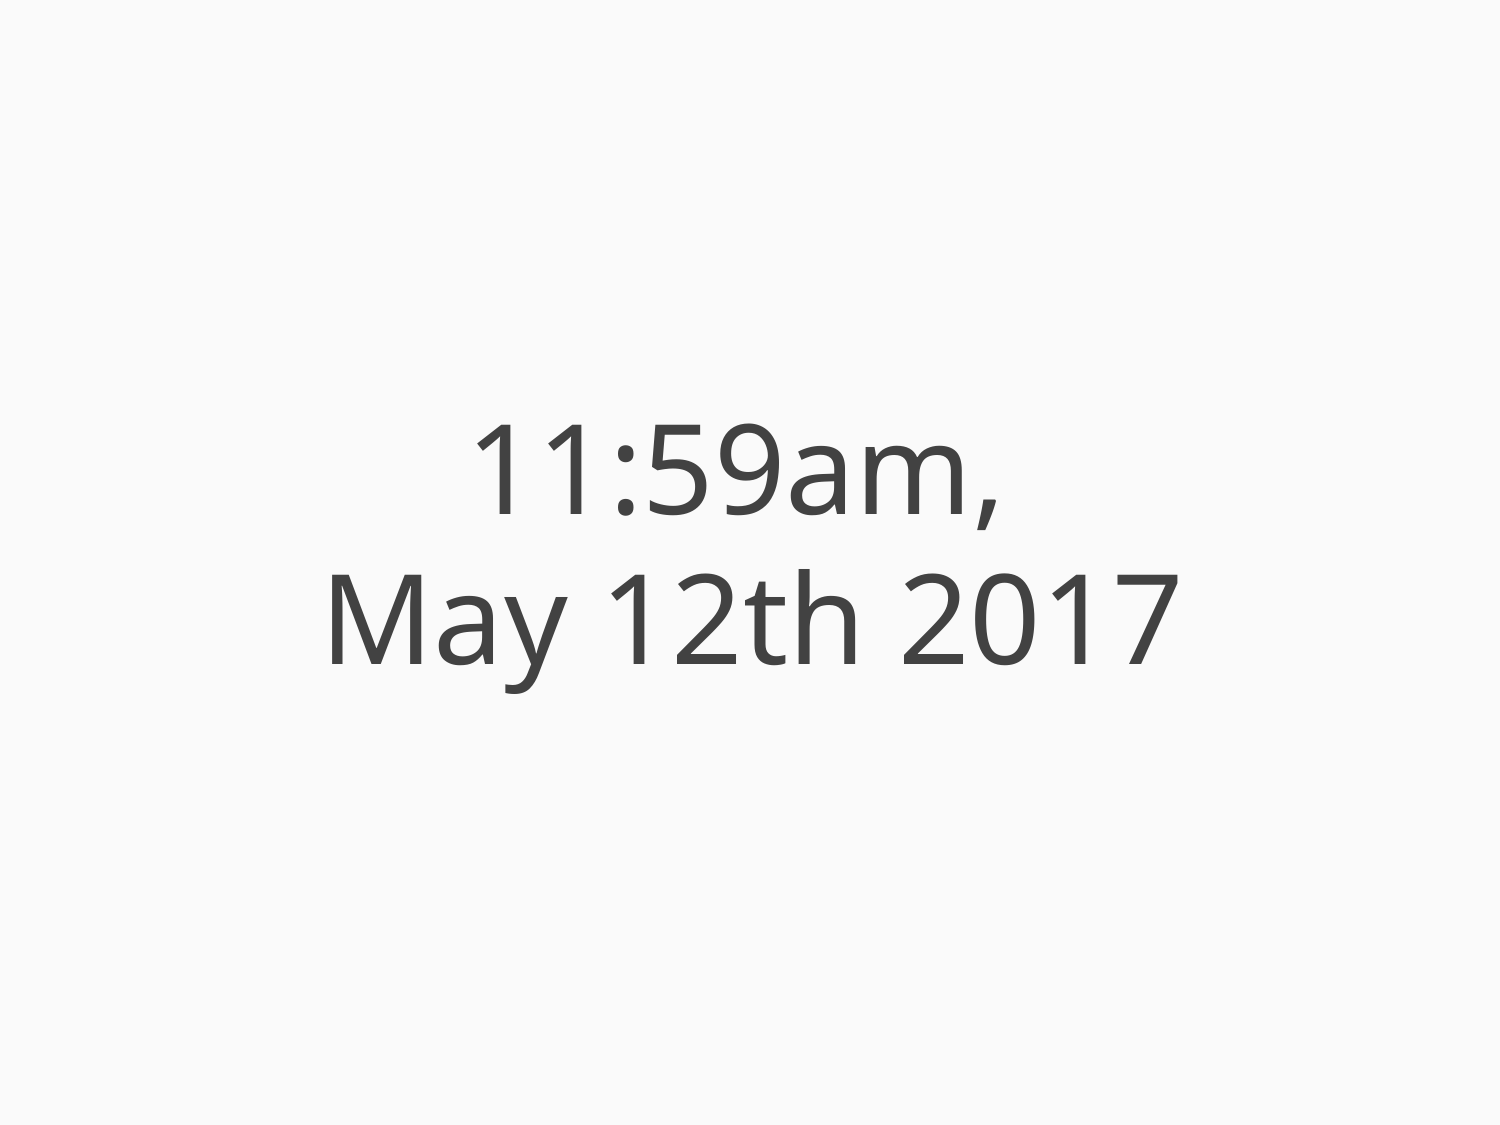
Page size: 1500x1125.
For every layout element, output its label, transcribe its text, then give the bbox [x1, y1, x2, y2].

title 11:59am, May 12th 2017 [78, 275, 1427, 705]
